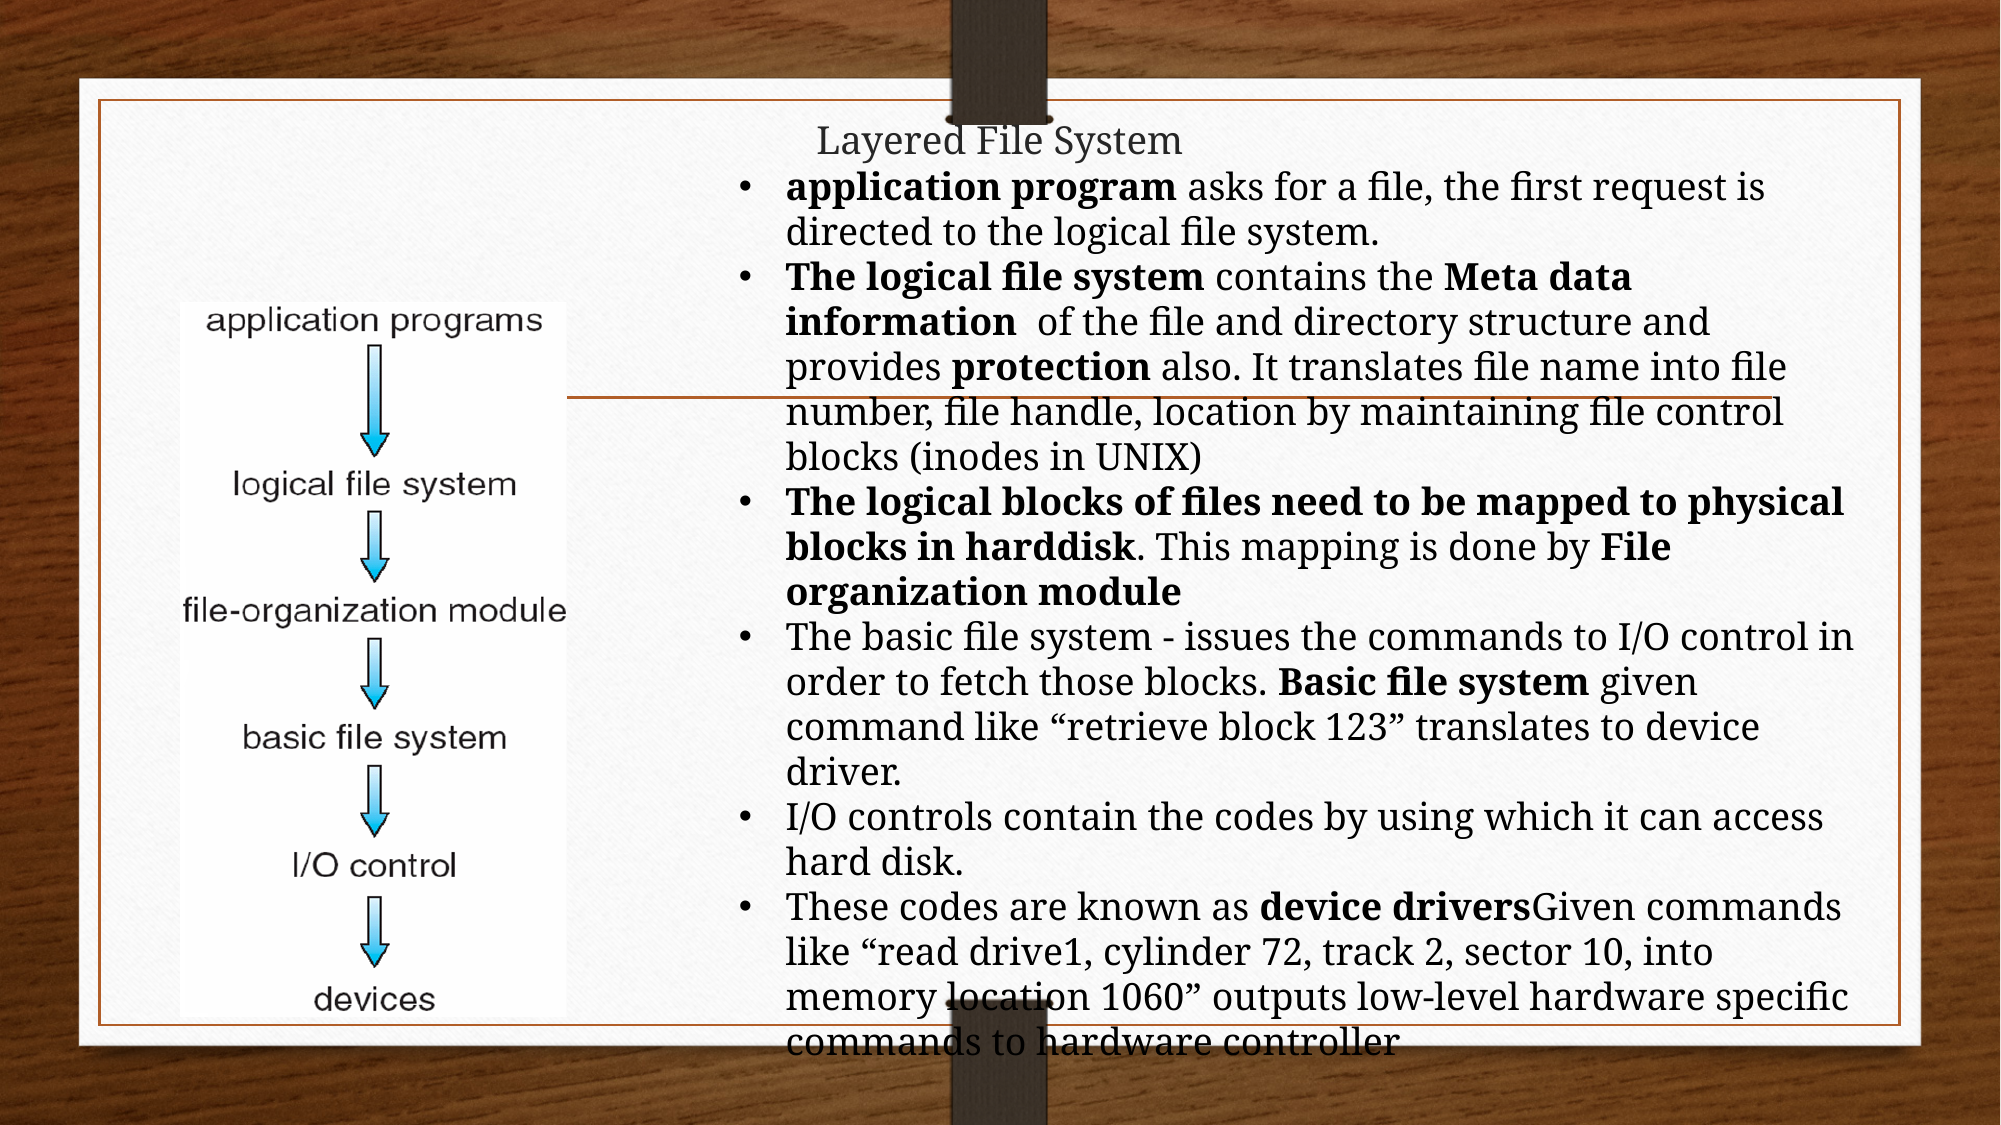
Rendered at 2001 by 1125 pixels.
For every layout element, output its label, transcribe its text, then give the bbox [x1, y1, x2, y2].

picture [101, 101, 948, 1024]
picture [0, 0, 948, 1125]
picture [949, 0, 2001, 1125]
title Layered File System [137, 108, 1863, 170]
text_box application program asks for a file, the first request is directed to the logical file system. The logical file system contains the Meta data information of the file and directory structure and provides protection also. It translates file name into file number, file handle, location by maintaining file control blocks (inodes in UNIX) The logical blocks of files need to be mapped to physical blocks in harddisk. This mapping is done by File organization module The basic file system - issues the commands to I/O control in order to fetch those blocks. Basic file system given command like “retrieve block 123” translates to device driver. I/O controls contain the codes by using which it can access hard disk. These codes are known as device driversGiven commands like “read drive1, cylinder 72, track 2, sector 10, into memory location 1060” outputs low-level hardware specific commands to hardware controller [723, 155, 1875, 1071]
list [180, 302, 568, 1017]
